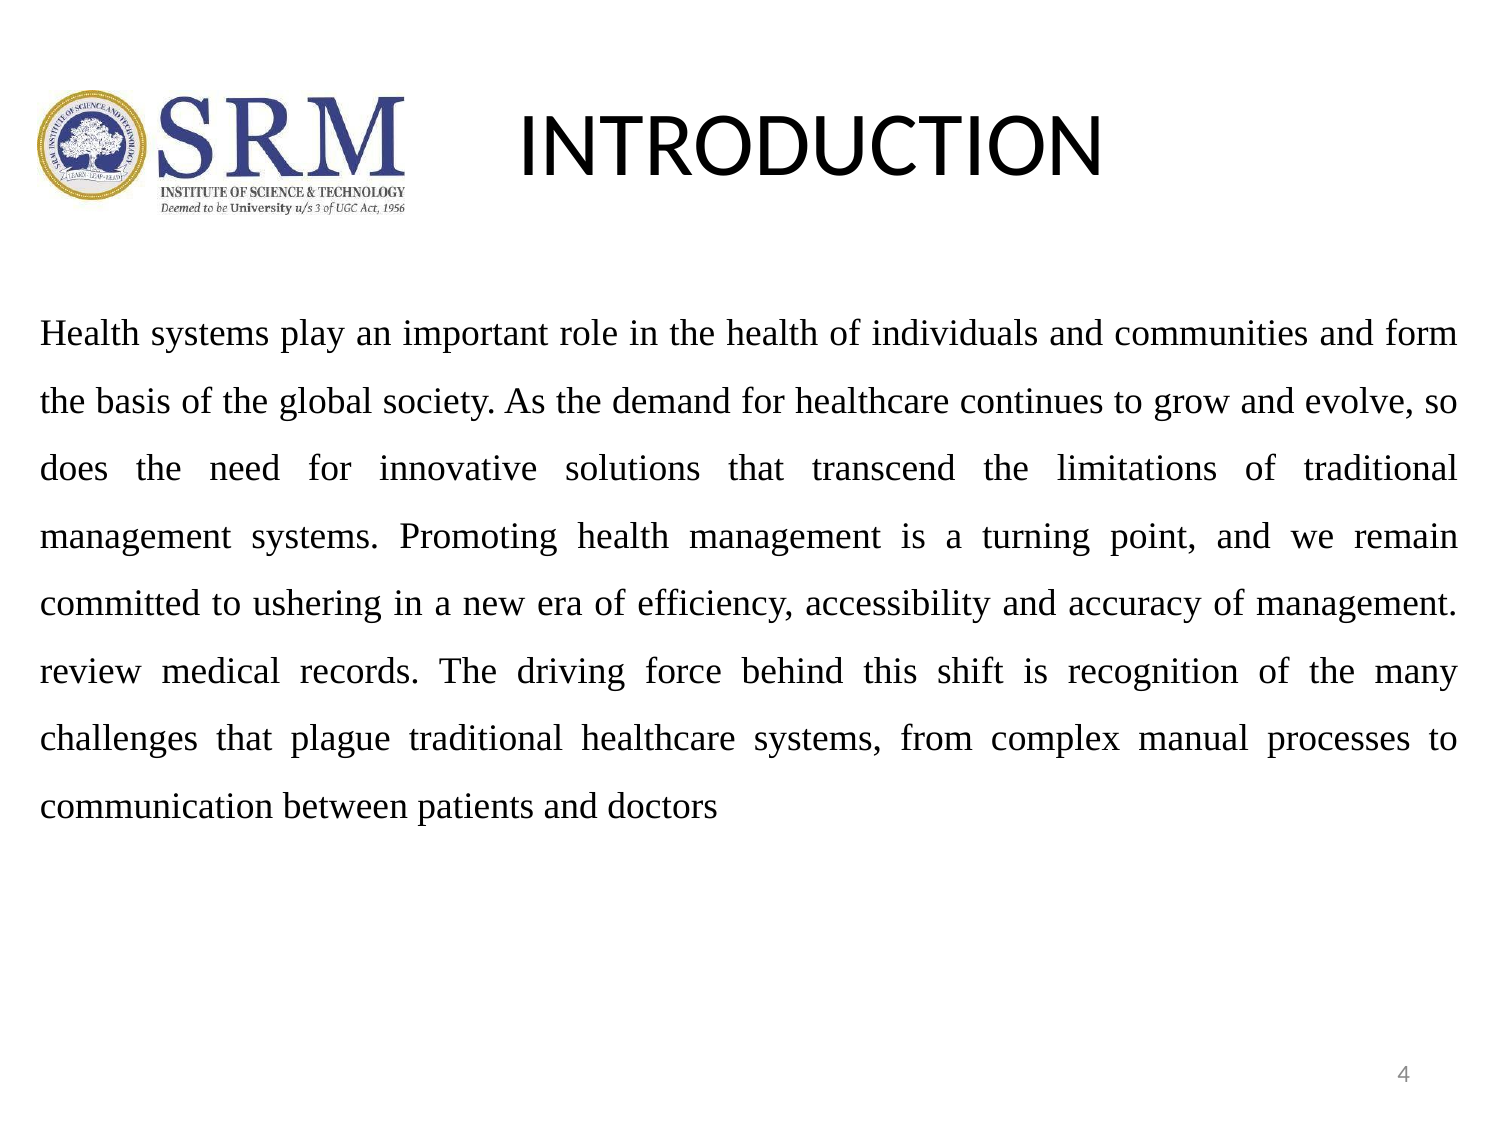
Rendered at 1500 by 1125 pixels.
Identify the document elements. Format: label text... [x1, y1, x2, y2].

title INTRODUCTION [75, 45, 1425, 233]
text_box Health systems play an important role in the health of individuals and communities and form the basis of the global society. As the demand for healthcare continues to grow and evolve, so does the need for innovative solutions that transcend the limitations of traditional management systems. Promoting health management is a turning point, and we remain committed to ushering in a new era of efficiency, accessibility and accuracy of management. review medical records. The driving force behind this shift is recognition of the many challenges that plague traditional healthcare systems, from complex manual processes to communication between patients and doctors [24, 278, 1475, 833]
picture [37, 90, 405, 215]
slide_number 4 [1074, 1042, 1425, 1103]
